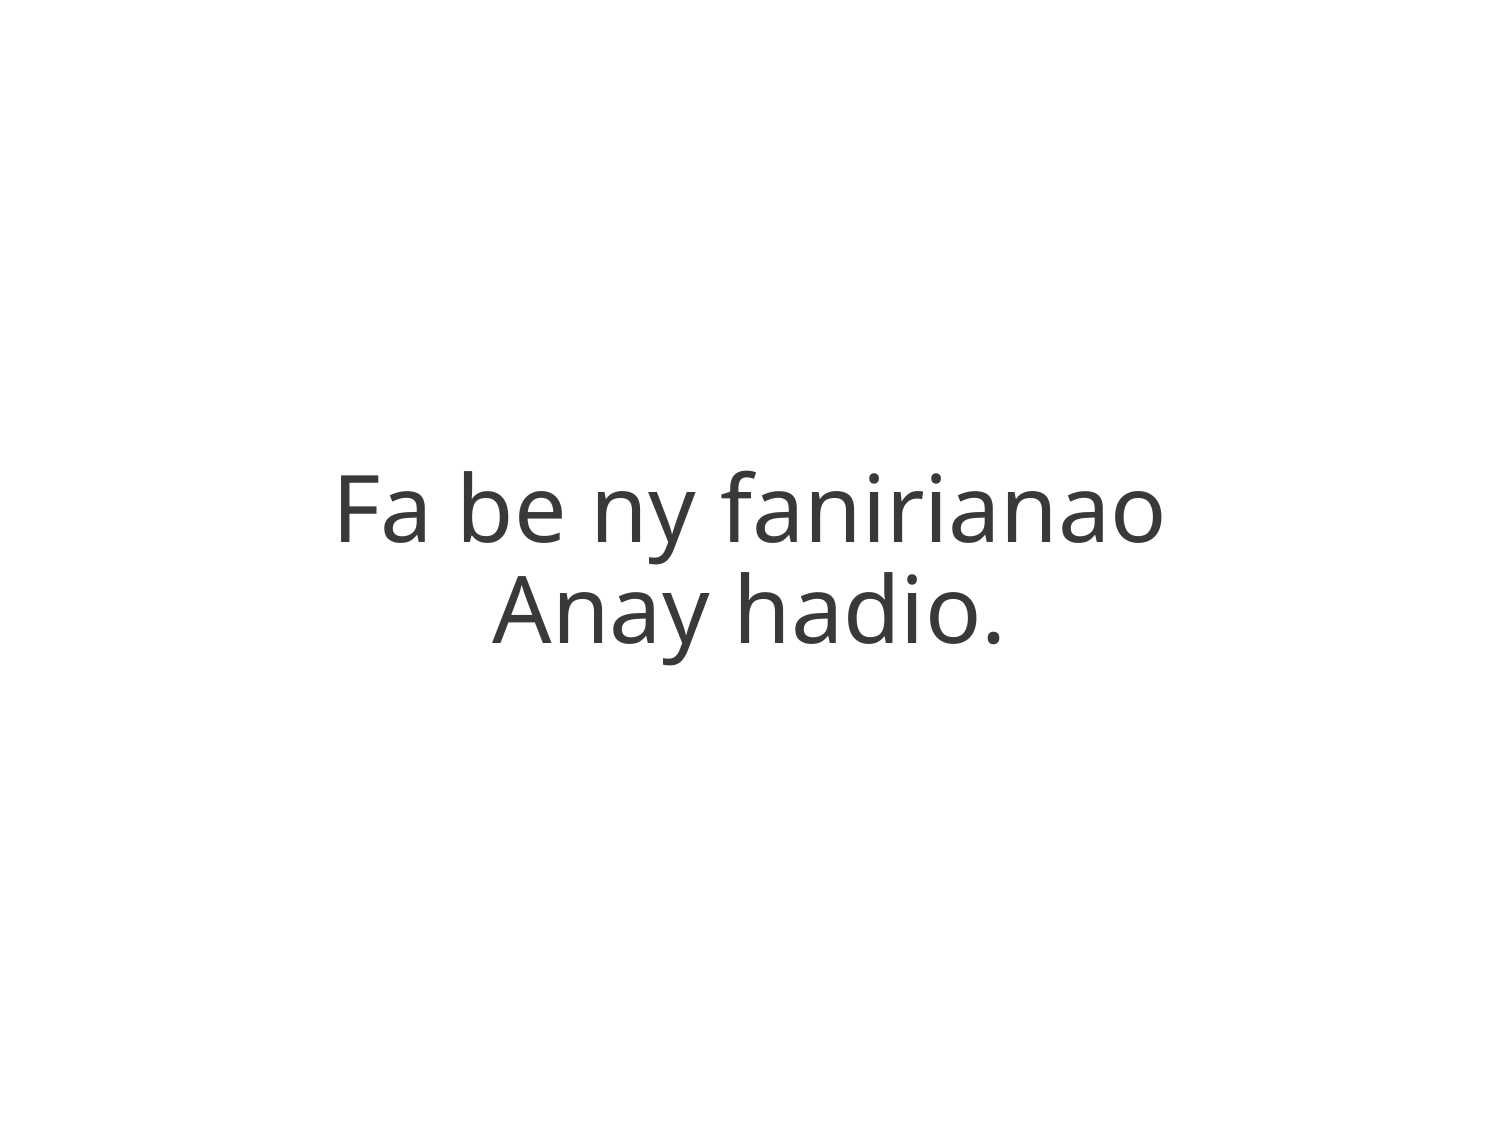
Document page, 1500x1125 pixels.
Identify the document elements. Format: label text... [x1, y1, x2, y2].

title Fa be ny fanirianao Anay hadio. [103, 453, 1397, 672]
